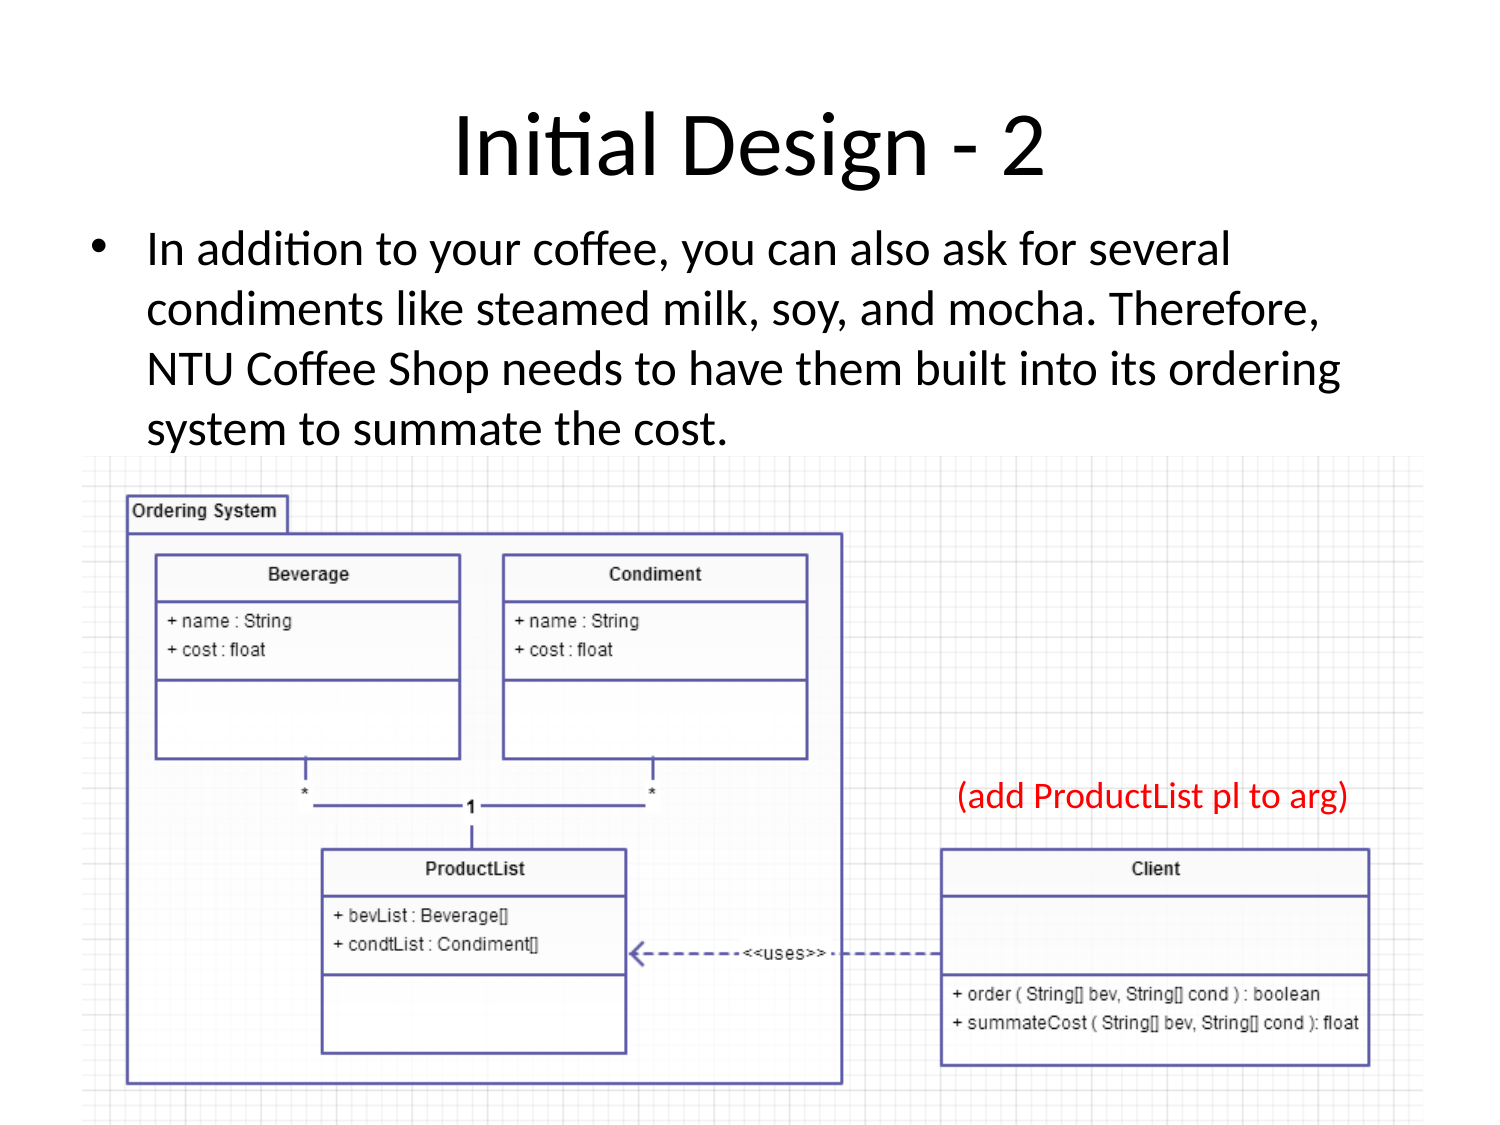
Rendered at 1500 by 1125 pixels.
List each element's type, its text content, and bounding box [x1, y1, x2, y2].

title Initial Design - 2 [75, 45, 1425, 208]
list In addition to your coffee, you can also ask for several condiments like steamed milk, soy, and mocha. Therefore, NTU Coffee Shop needs to have them built into its ordering system to summate the cost. [75, 208, 1425, 1071]
picture [81, 456, 1424, 1125]
